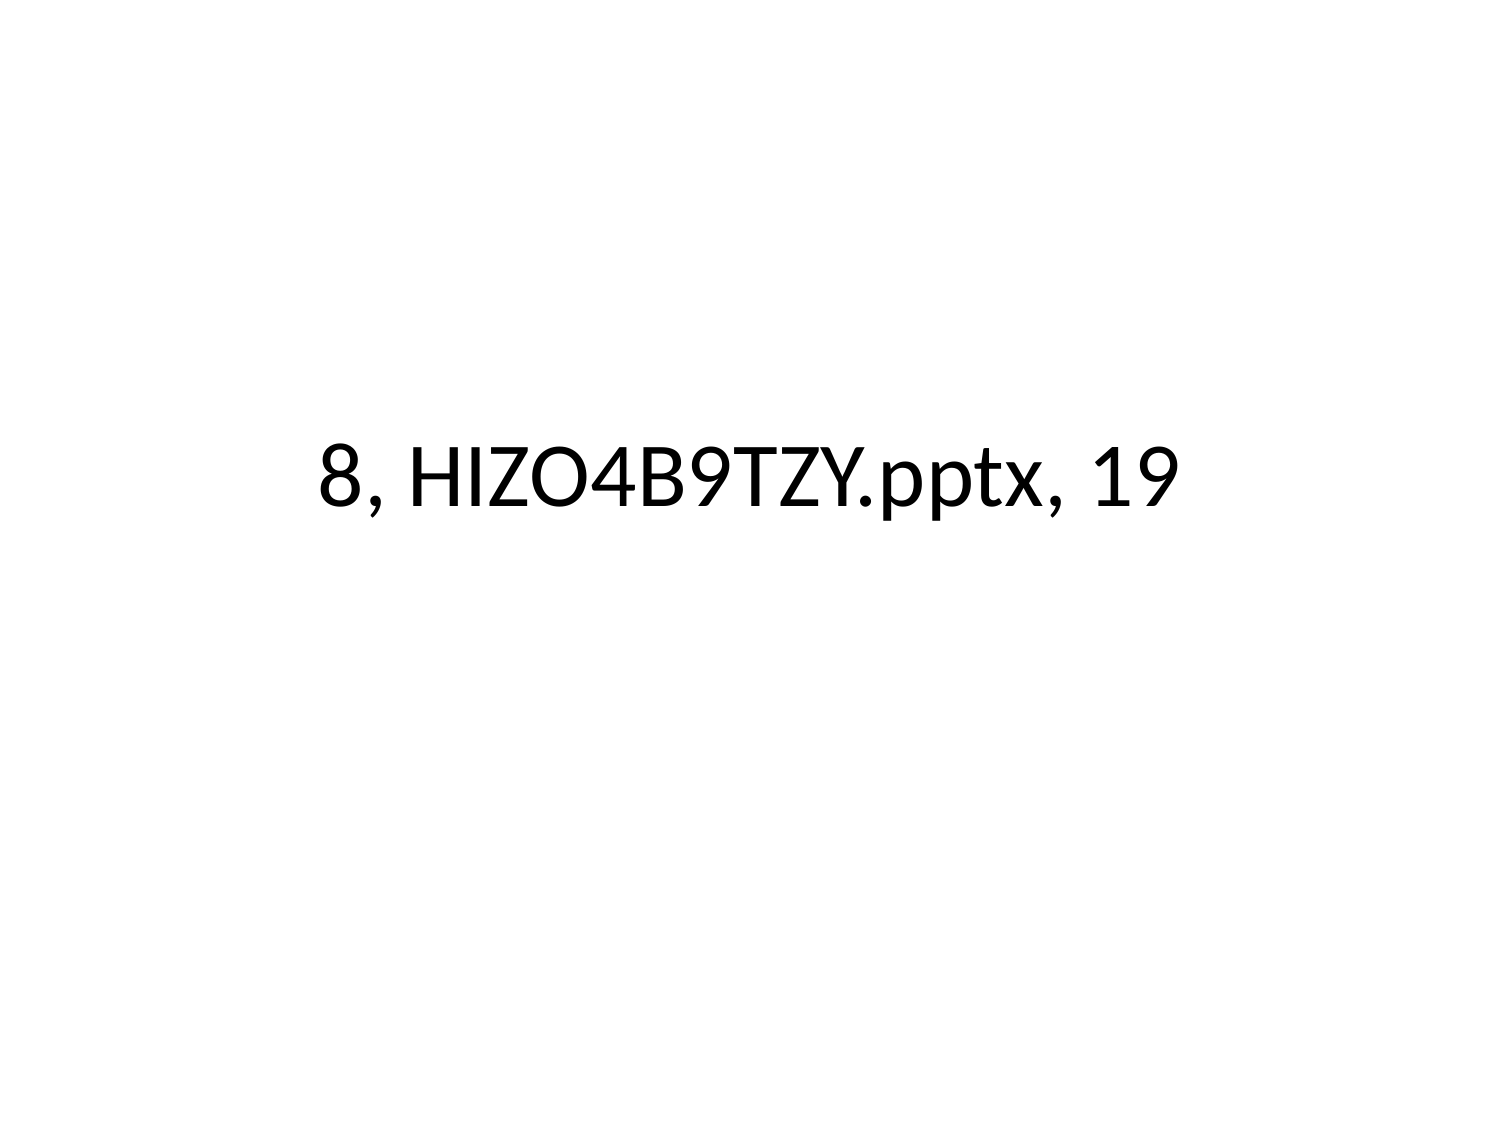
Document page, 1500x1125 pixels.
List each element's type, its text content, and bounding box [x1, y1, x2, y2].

title 8, HIZO4B9TZY.pptx, 19 [112, 349, 1388, 591]
